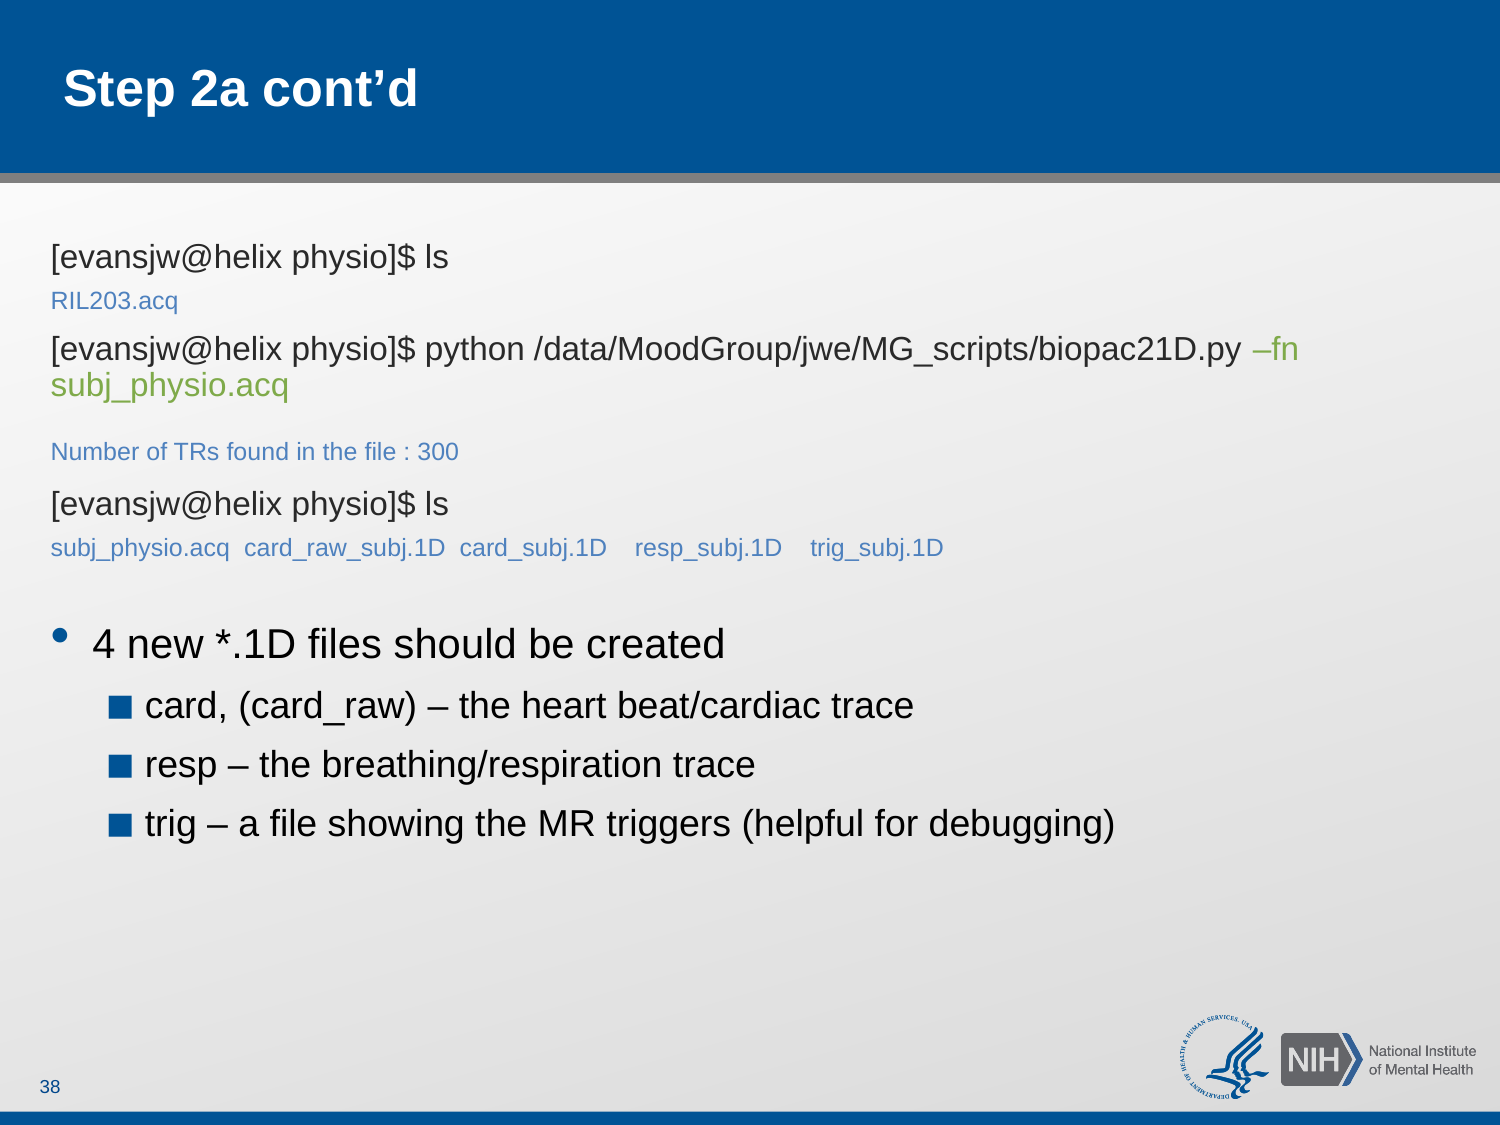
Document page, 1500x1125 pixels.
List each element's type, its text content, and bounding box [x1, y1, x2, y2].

title Step 2a cont’d [48, 47, 1250, 124]
slide_number 38 [24, 1067, 156, 1101]
list [evansjw@helix physio]$ ls RIL203.acq [evansjw@helix physio]$ python /data/MoodGroup/jwe/MG_scripts/biopac21D.py –fn subj_physio.acq Number of TRs found in the file : 300 [evansjw@helix physio]$ ls subj_physio.acq card_raw_subj.1D card_subj.1D resp_subj.1D trig_subj.1D 4 new *.1D files should be created card, (card_raw) – the heart beat/cardiac trace resp – the breathing/respiration trace trig – a file showing the MR triggers (helpful for debugging) [35, 232, 1451, 1013]
picture [1180, 1015, 1269, 1099]
picture [1281, 1033, 1476, 1086]
